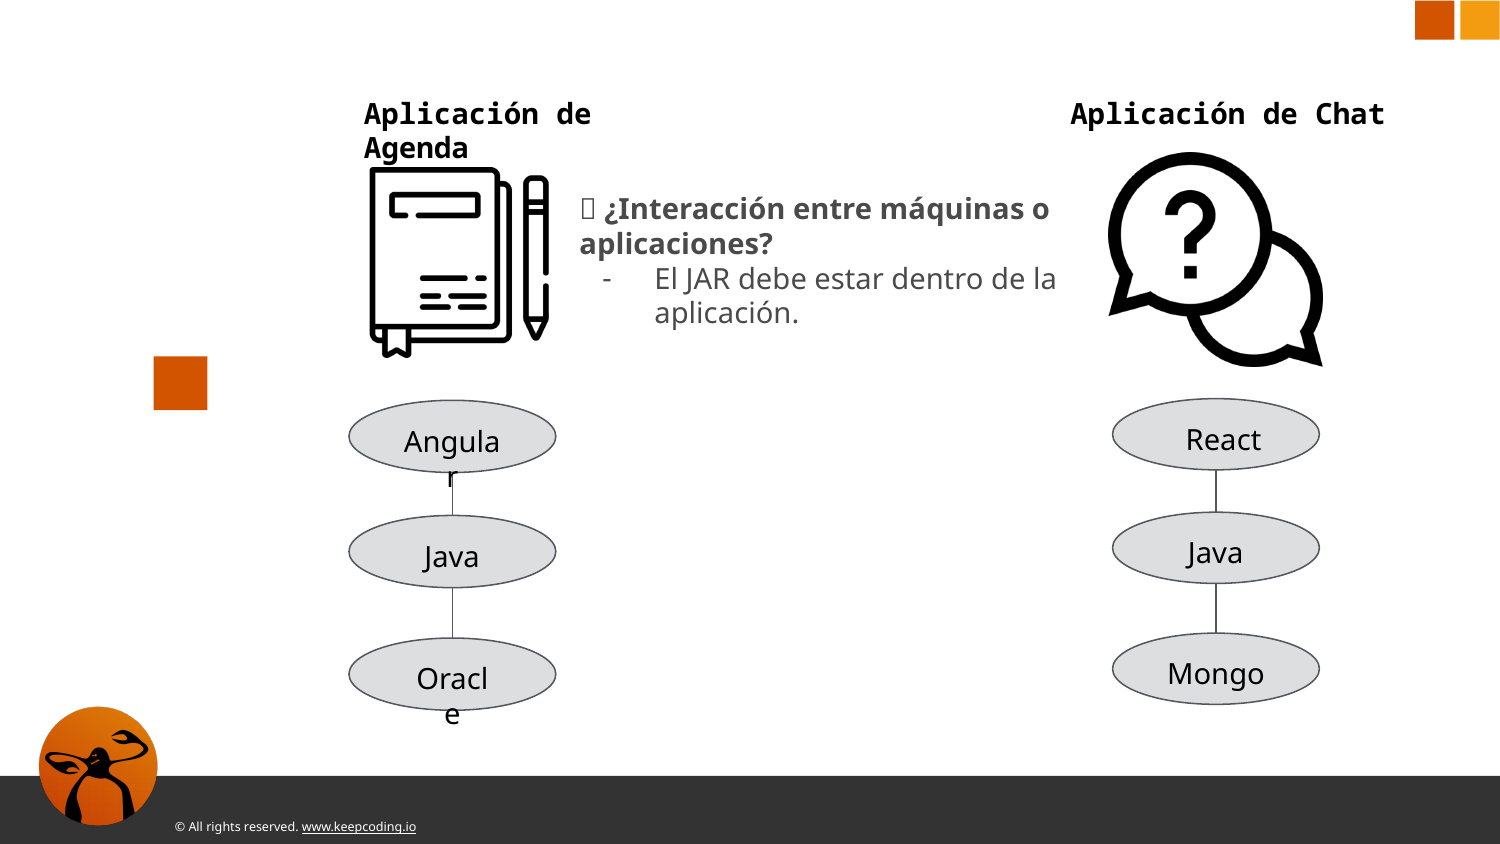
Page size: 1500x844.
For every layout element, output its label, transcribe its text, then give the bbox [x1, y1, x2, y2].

text_box [348, 408, 386, 465]
text_box [389, 465, 516, 473]
text_box Aplicación de Agenda [348, 79, 720, 153]
text_box Angular [386, 407, 518, 465]
text_box Java [1158, 519, 1274, 576]
text_box [1282, 641, 1320, 697]
text_box Oracle [394, 645, 511, 703]
text_box [1112, 512, 1320, 584]
text_box Java [394, 523, 511, 580]
text_box ❌ ¿Interacción entre máquinas o aplicaciones? El JAR debe estar dentro de la aplicación. [564, 174, 1109, 698]
text_box [1153, 697, 1279, 705]
picture [364, 167, 555, 358]
text_box [348, 515, 556, 588]
text_box React [1158, 406, 1289, 463]
text_box Mongo [1150, 639, 1282, 697]
text_box [1159, 633, 1273, 639]
text_box [392, 400, 513, 407]
text_box [518, 408, 556, 465]
picture [1108, 152, 1324, 367]
text_box [1289, 409, 1320, 460]
text_box Aplicación de Chat [1055, 79, 1427, 153]
text_box [348, 638, 556, 711]
text_box [1112, 398, 1279, 470]
picture [0, 673, 246, 844]
text_box [1112, 641, 1150, 697]
